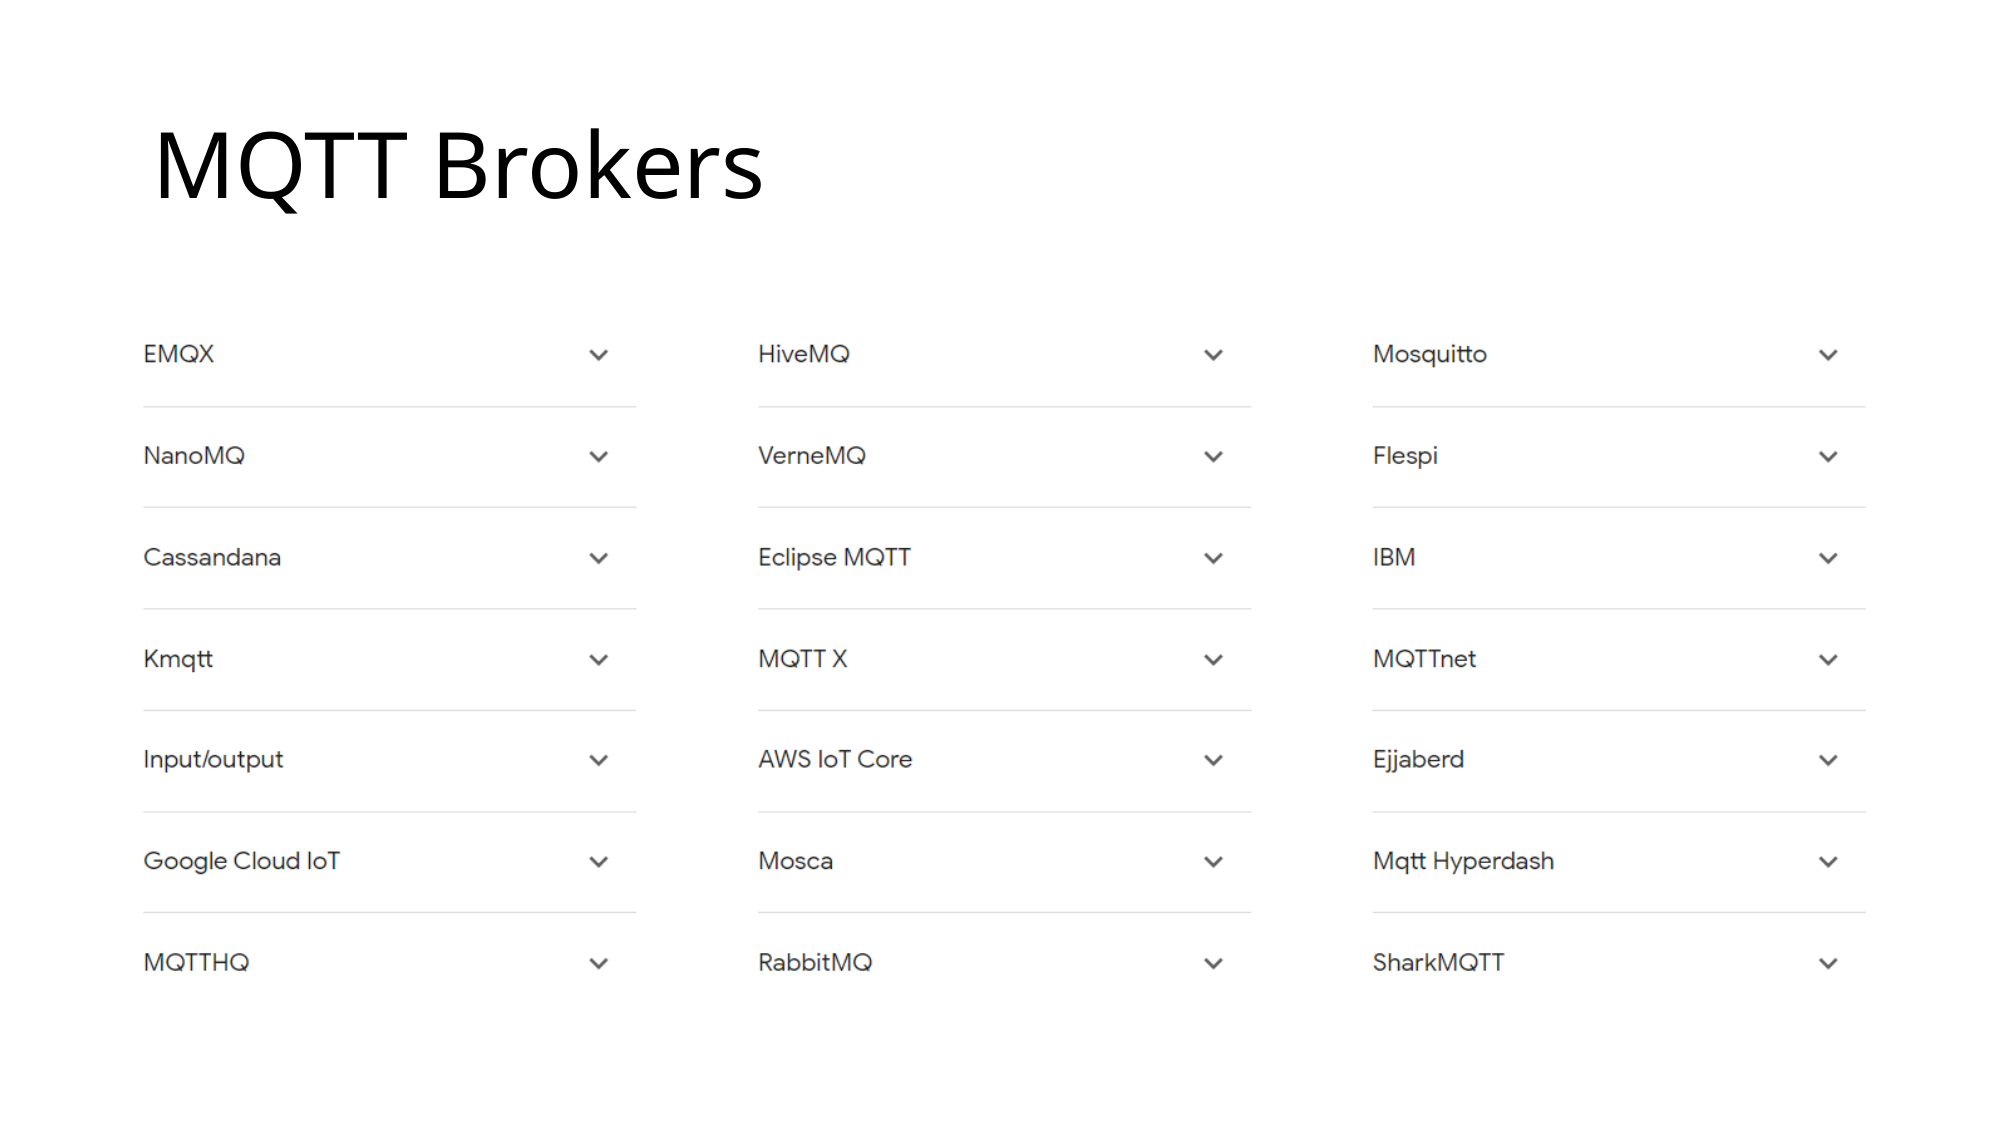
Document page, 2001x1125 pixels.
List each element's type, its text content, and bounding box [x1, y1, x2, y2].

title MQTT Brokers [137, 59, 1863, 278]
picture [117, 299, 1901, 1014]
